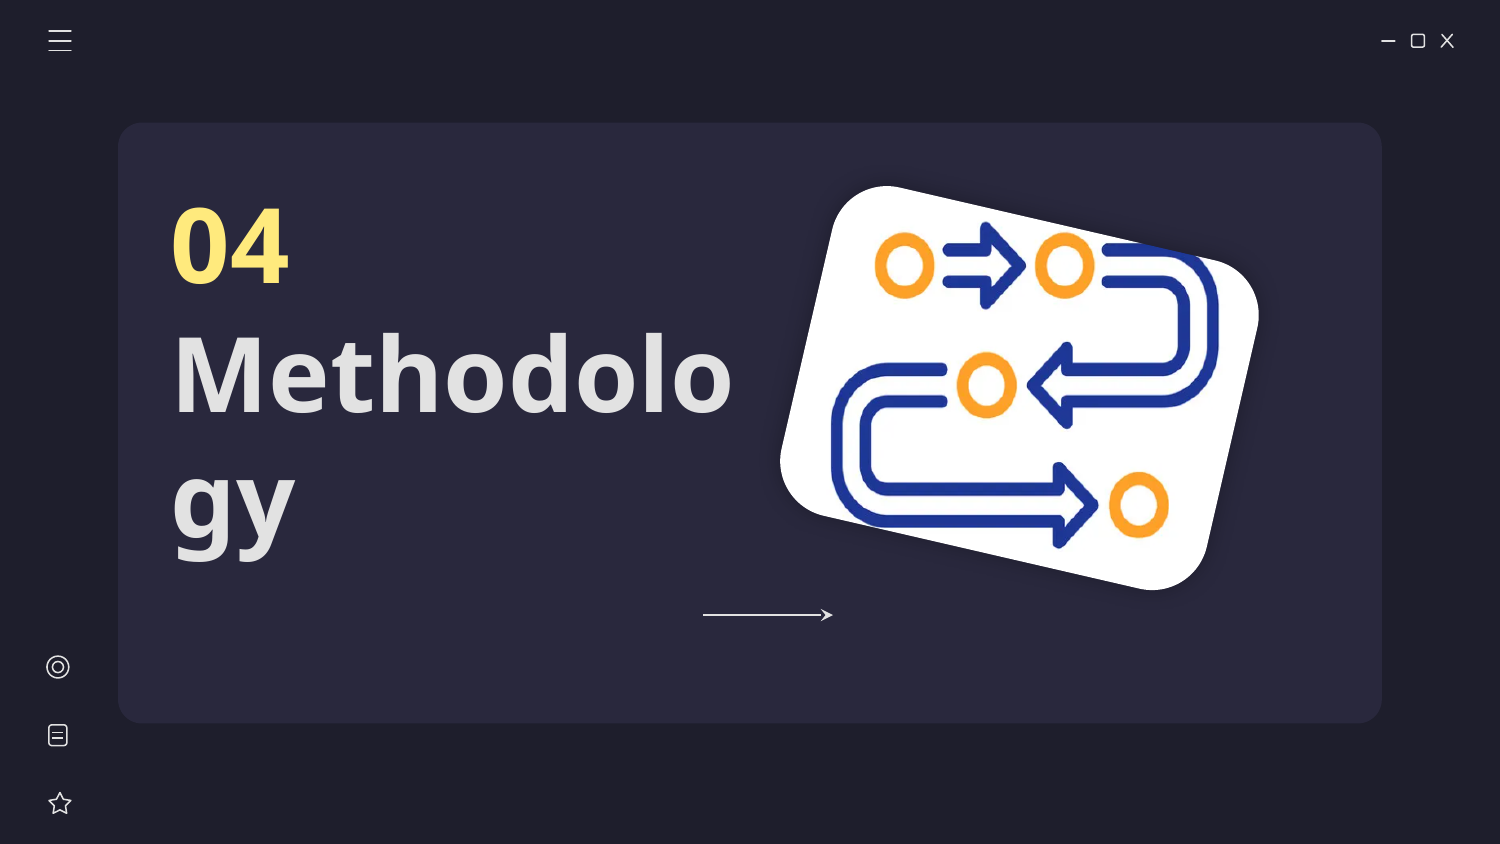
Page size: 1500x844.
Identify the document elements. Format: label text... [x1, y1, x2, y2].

title Methodology [155, 310, 795, 557]
picture [780, 186, 1259, 591]
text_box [48, 30, 72, 51]
title 04 [155, 172, 423, 311]
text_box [46, 655, 72, 814]
text_box [46, 27, 74, 32]
